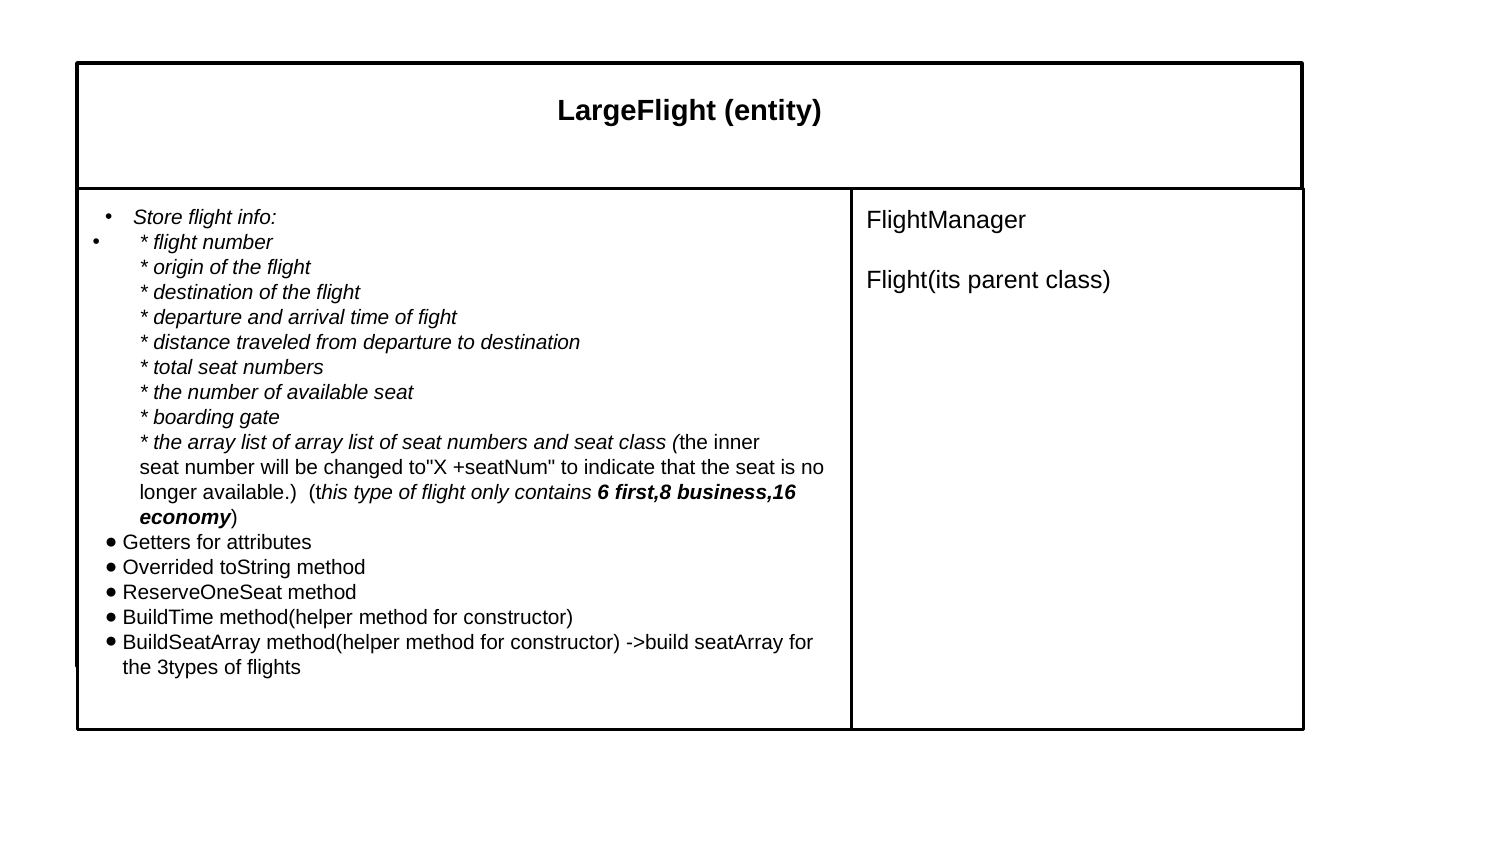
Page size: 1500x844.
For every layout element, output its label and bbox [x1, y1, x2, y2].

text_box [77, 63, 1304, 730]
